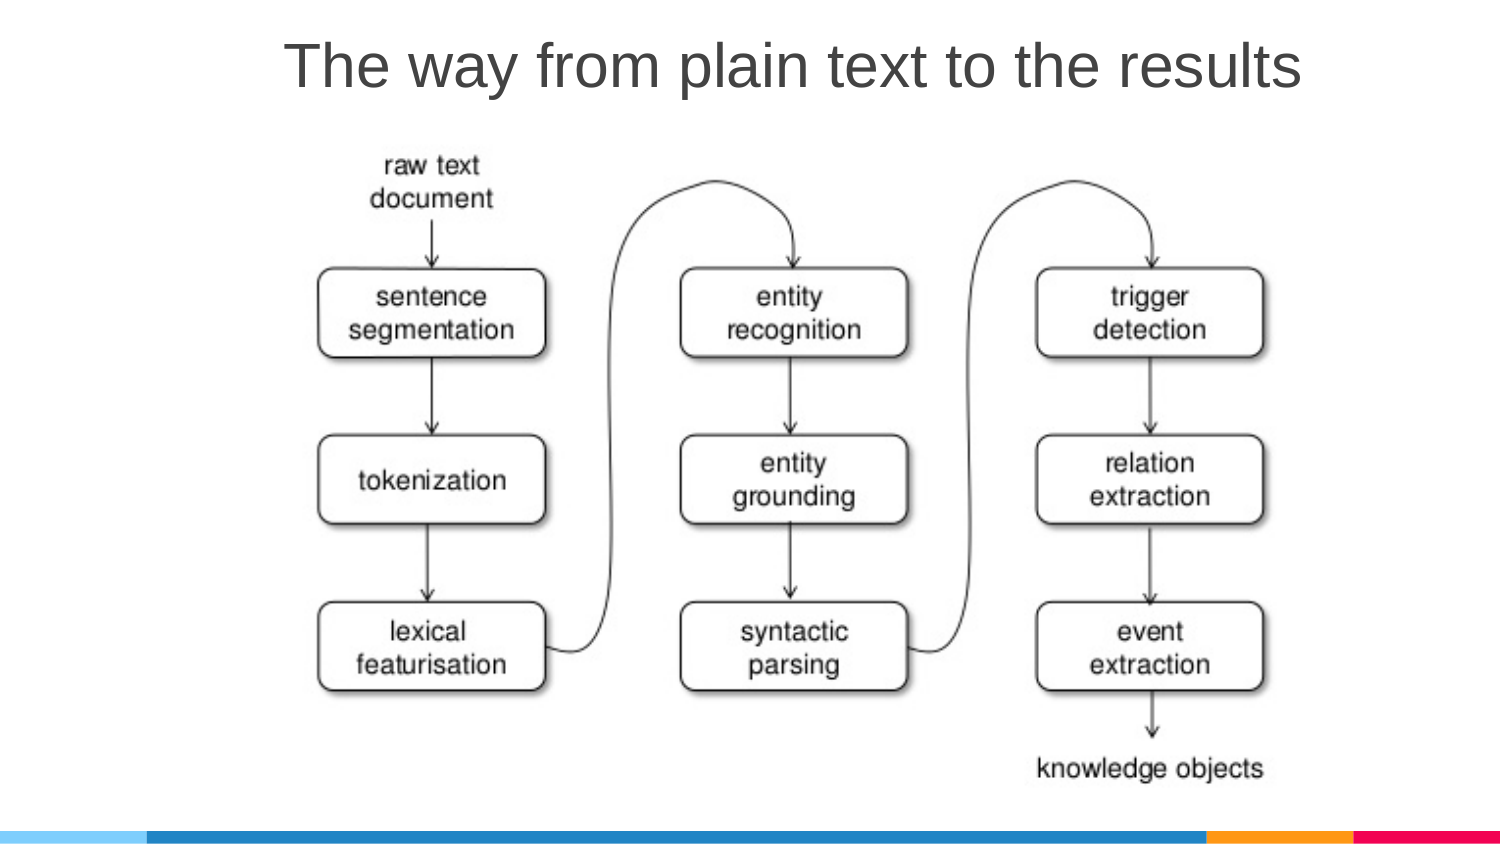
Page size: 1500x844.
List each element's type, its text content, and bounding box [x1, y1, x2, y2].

picture [198, 114, 1335, 824]
text_box The way from plain text to the results [268, 10, 1404, 123]
